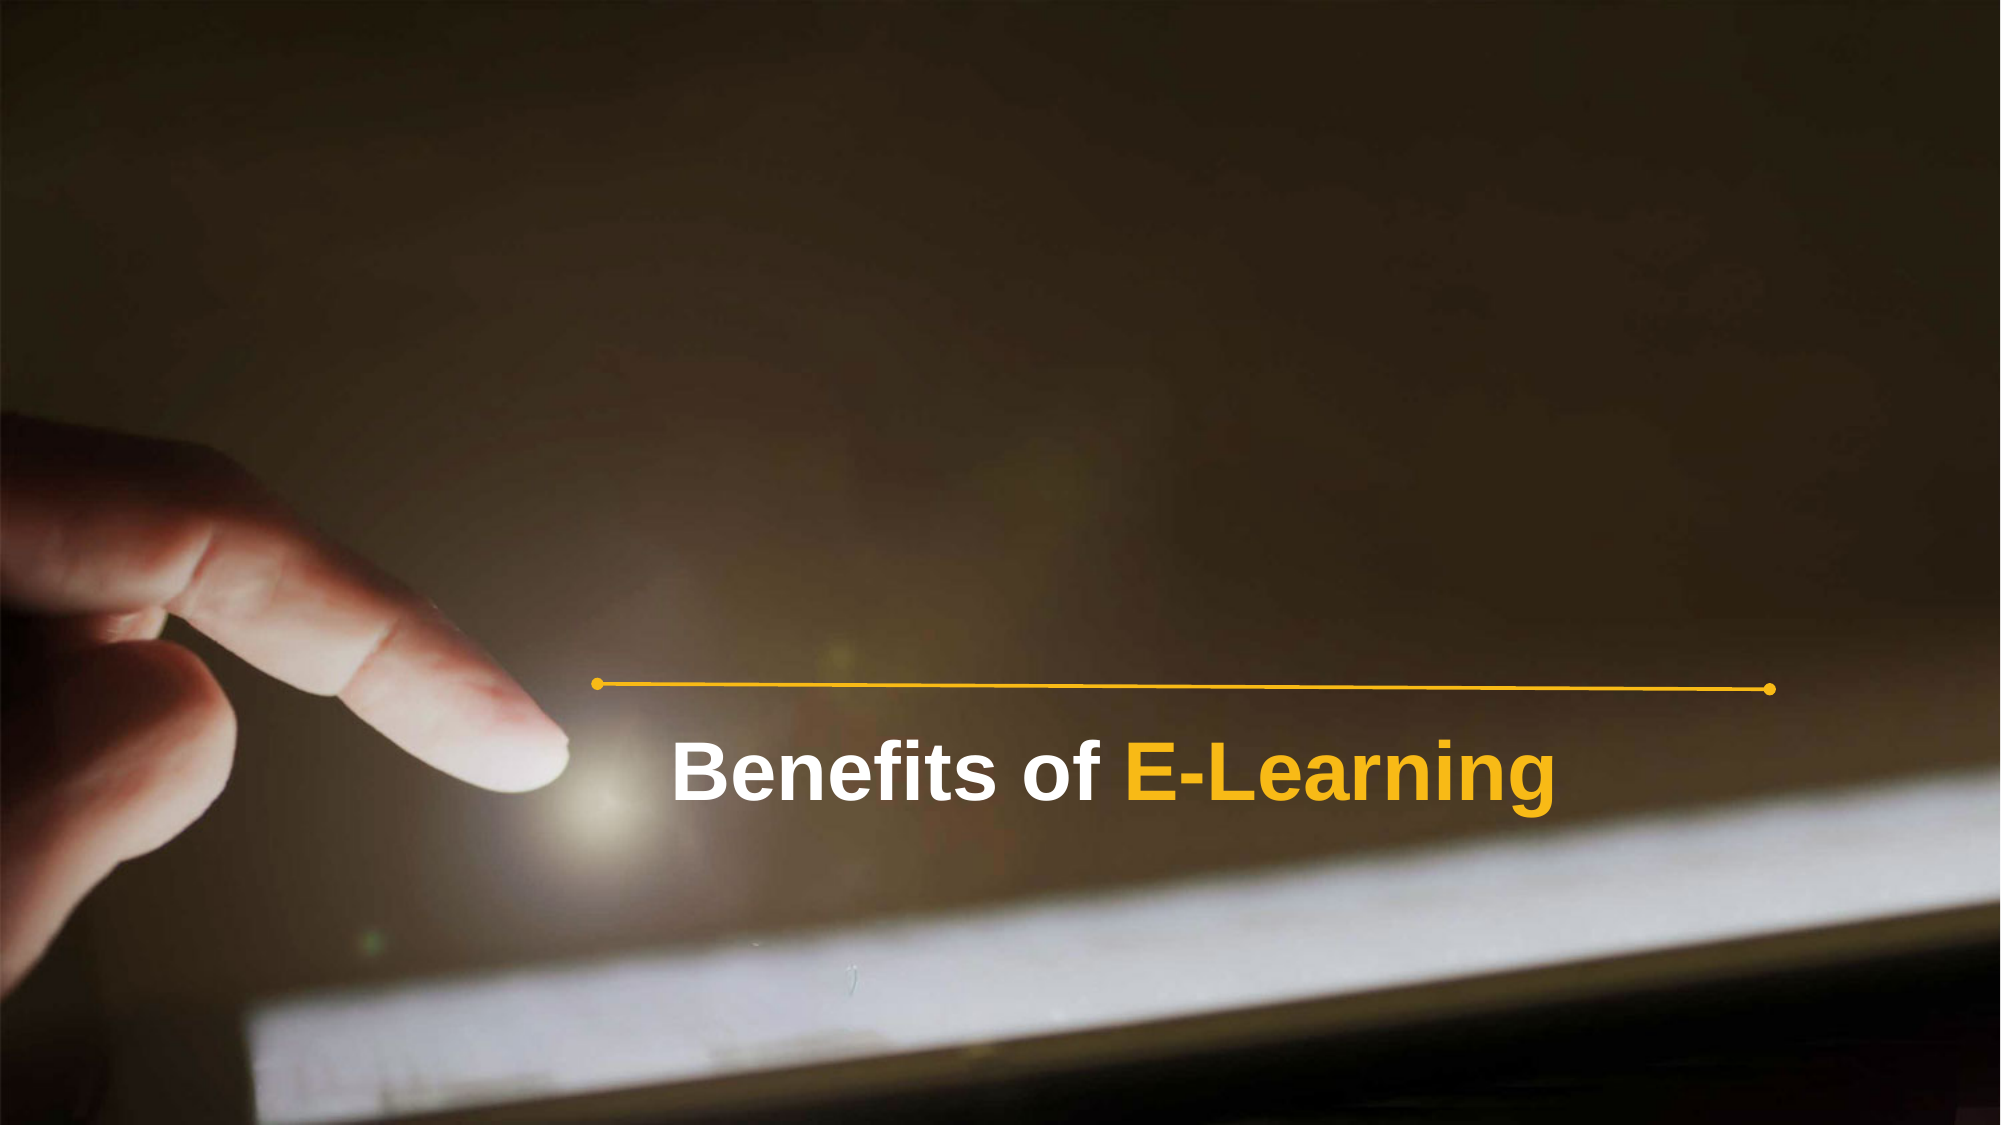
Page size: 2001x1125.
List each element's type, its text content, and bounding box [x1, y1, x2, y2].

text_box Benefits of E-Learning [410, 707, 1818, 825]
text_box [597, 683, 1770, 690]
picture [0, 0, 2001, 1125]
